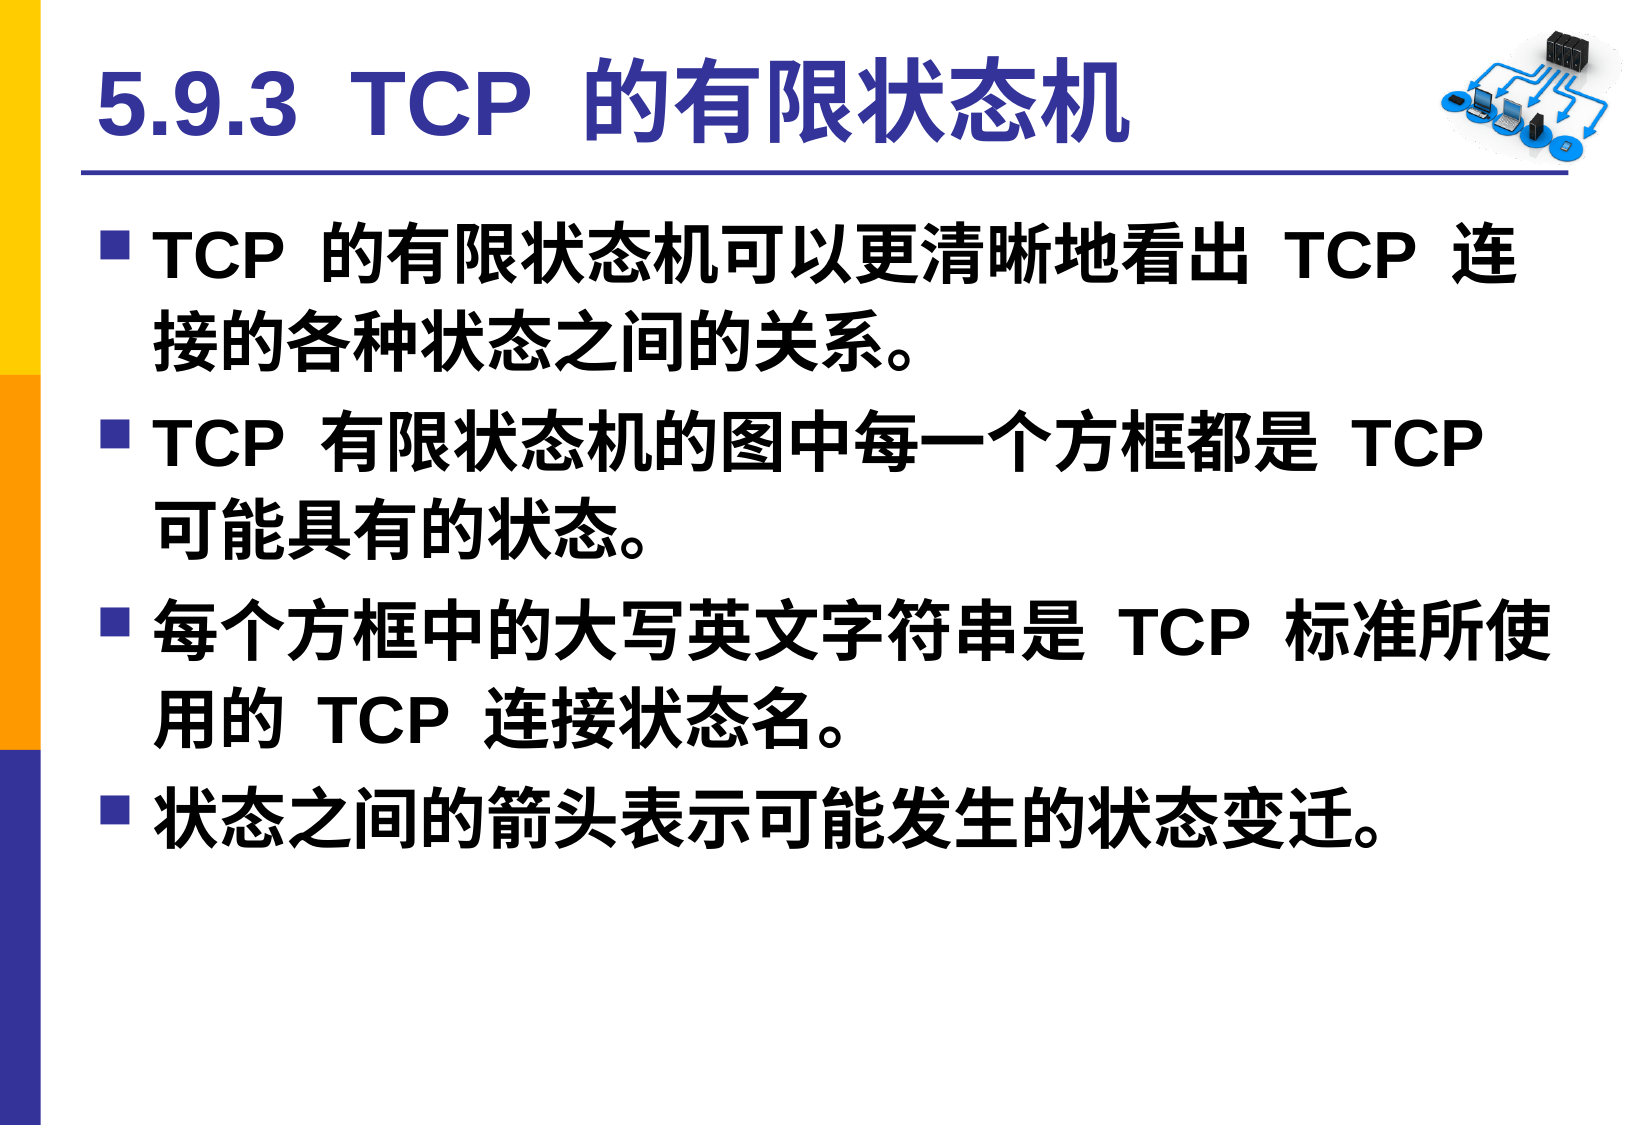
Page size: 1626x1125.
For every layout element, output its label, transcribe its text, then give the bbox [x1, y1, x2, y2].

title 5.9.3 TCP 的有限状态机 [81, 30, 1569, 161]
picture [1438, 30, 1624, 165]
list TCP 的有限状态机可以更清晰地看出 TCP 连接的各种状态之间的关系。 TCP 有限状态机的图中每一个方框都是 TCP 可能具有的状态。 每个方框中的大写英文字符串是 TCP 标准所使用的 TCP 连接状态名。 状态之间的箭头表示可能发生的状态变迁。 [81, 196, 1569, 1006]
